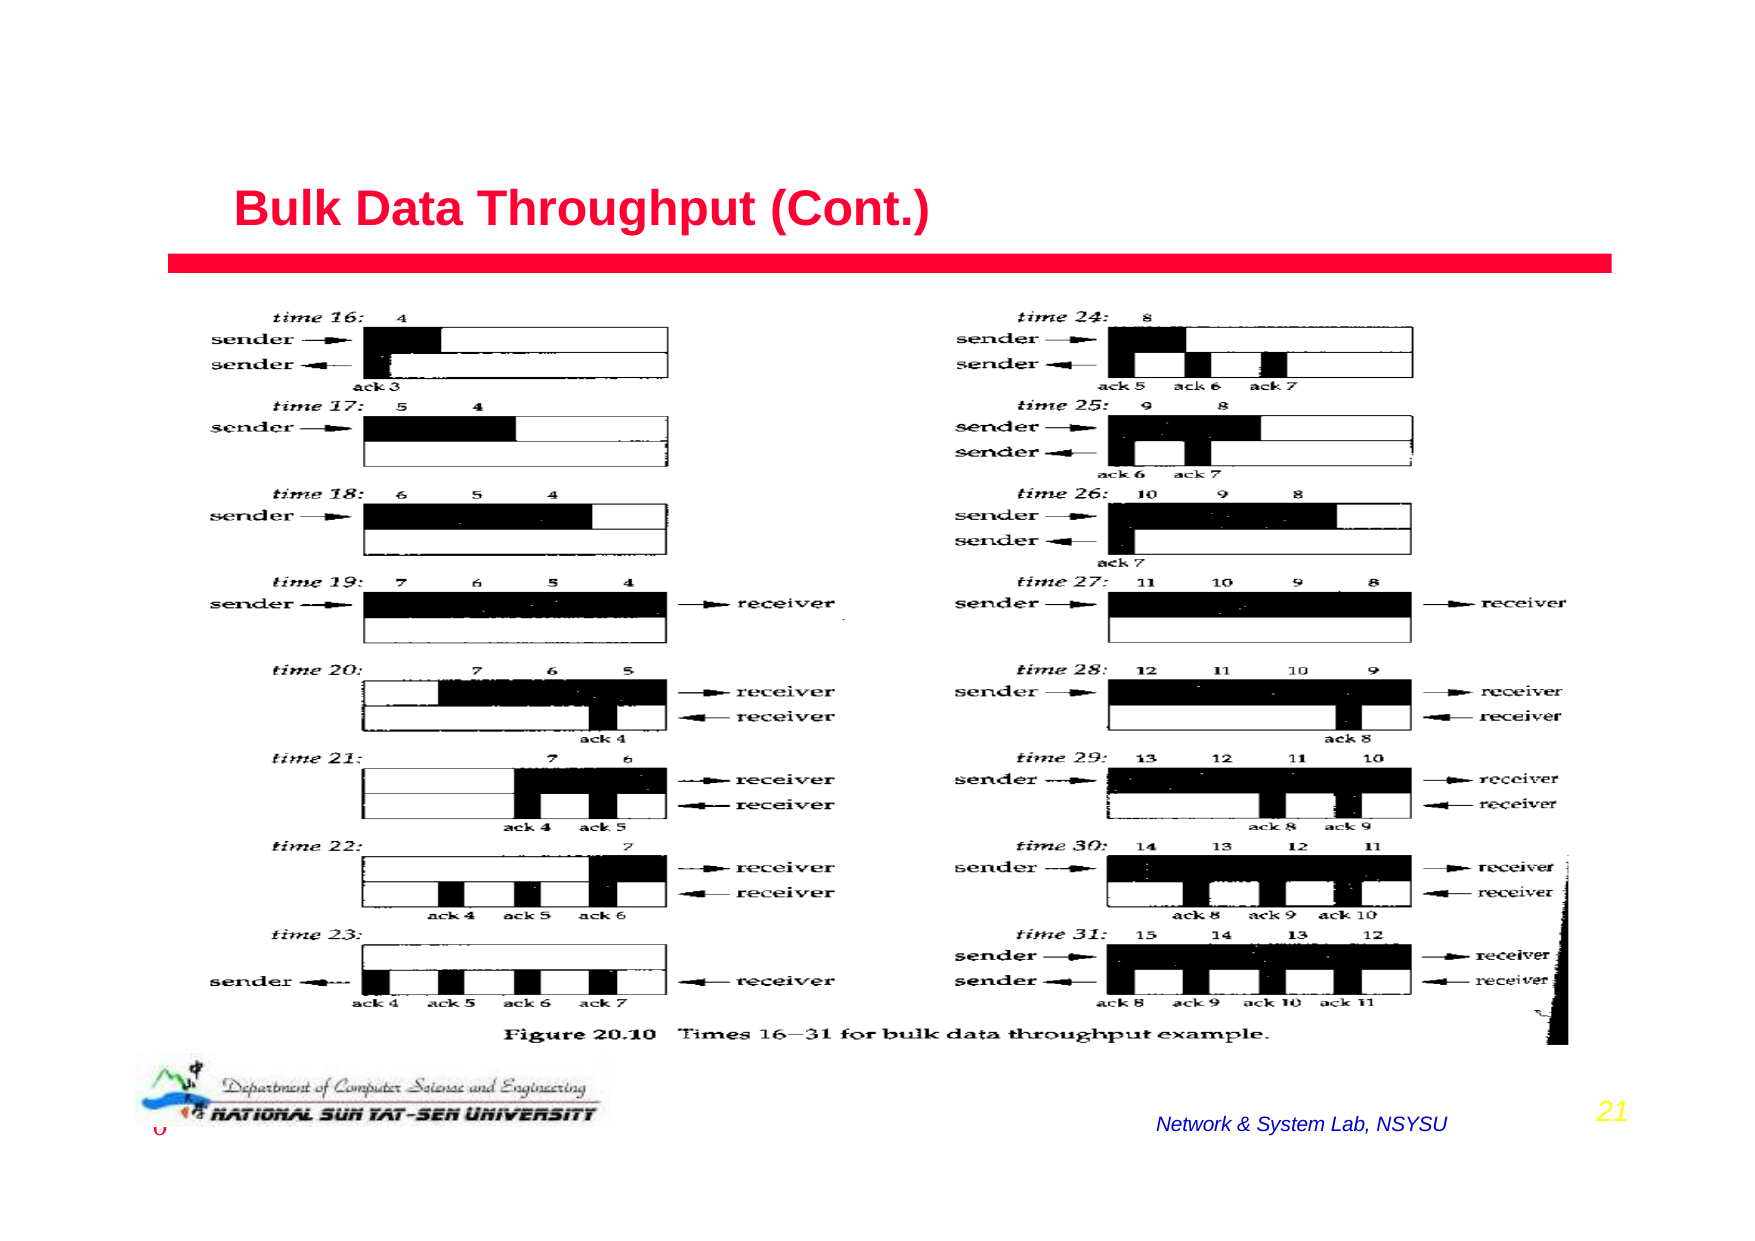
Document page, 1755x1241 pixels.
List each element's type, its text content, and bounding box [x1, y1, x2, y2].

footer Network & System Lab, NSYSU [1153, 1110, 1453, 1241]
text_box [177, 294, 1569, 1045]
text_box [168, 253, 231, 273]
text_box [135, 1053, 611, 1127]
text_box [936, 253, 1612, 273]
slide_number 21 [1590, 1092, 1636, 1241]
text_box 2008/12/16 [152, 1127, 286, 1142]
title Bulk Data Throughput (Cont.) [231, 173, 936, 294]
